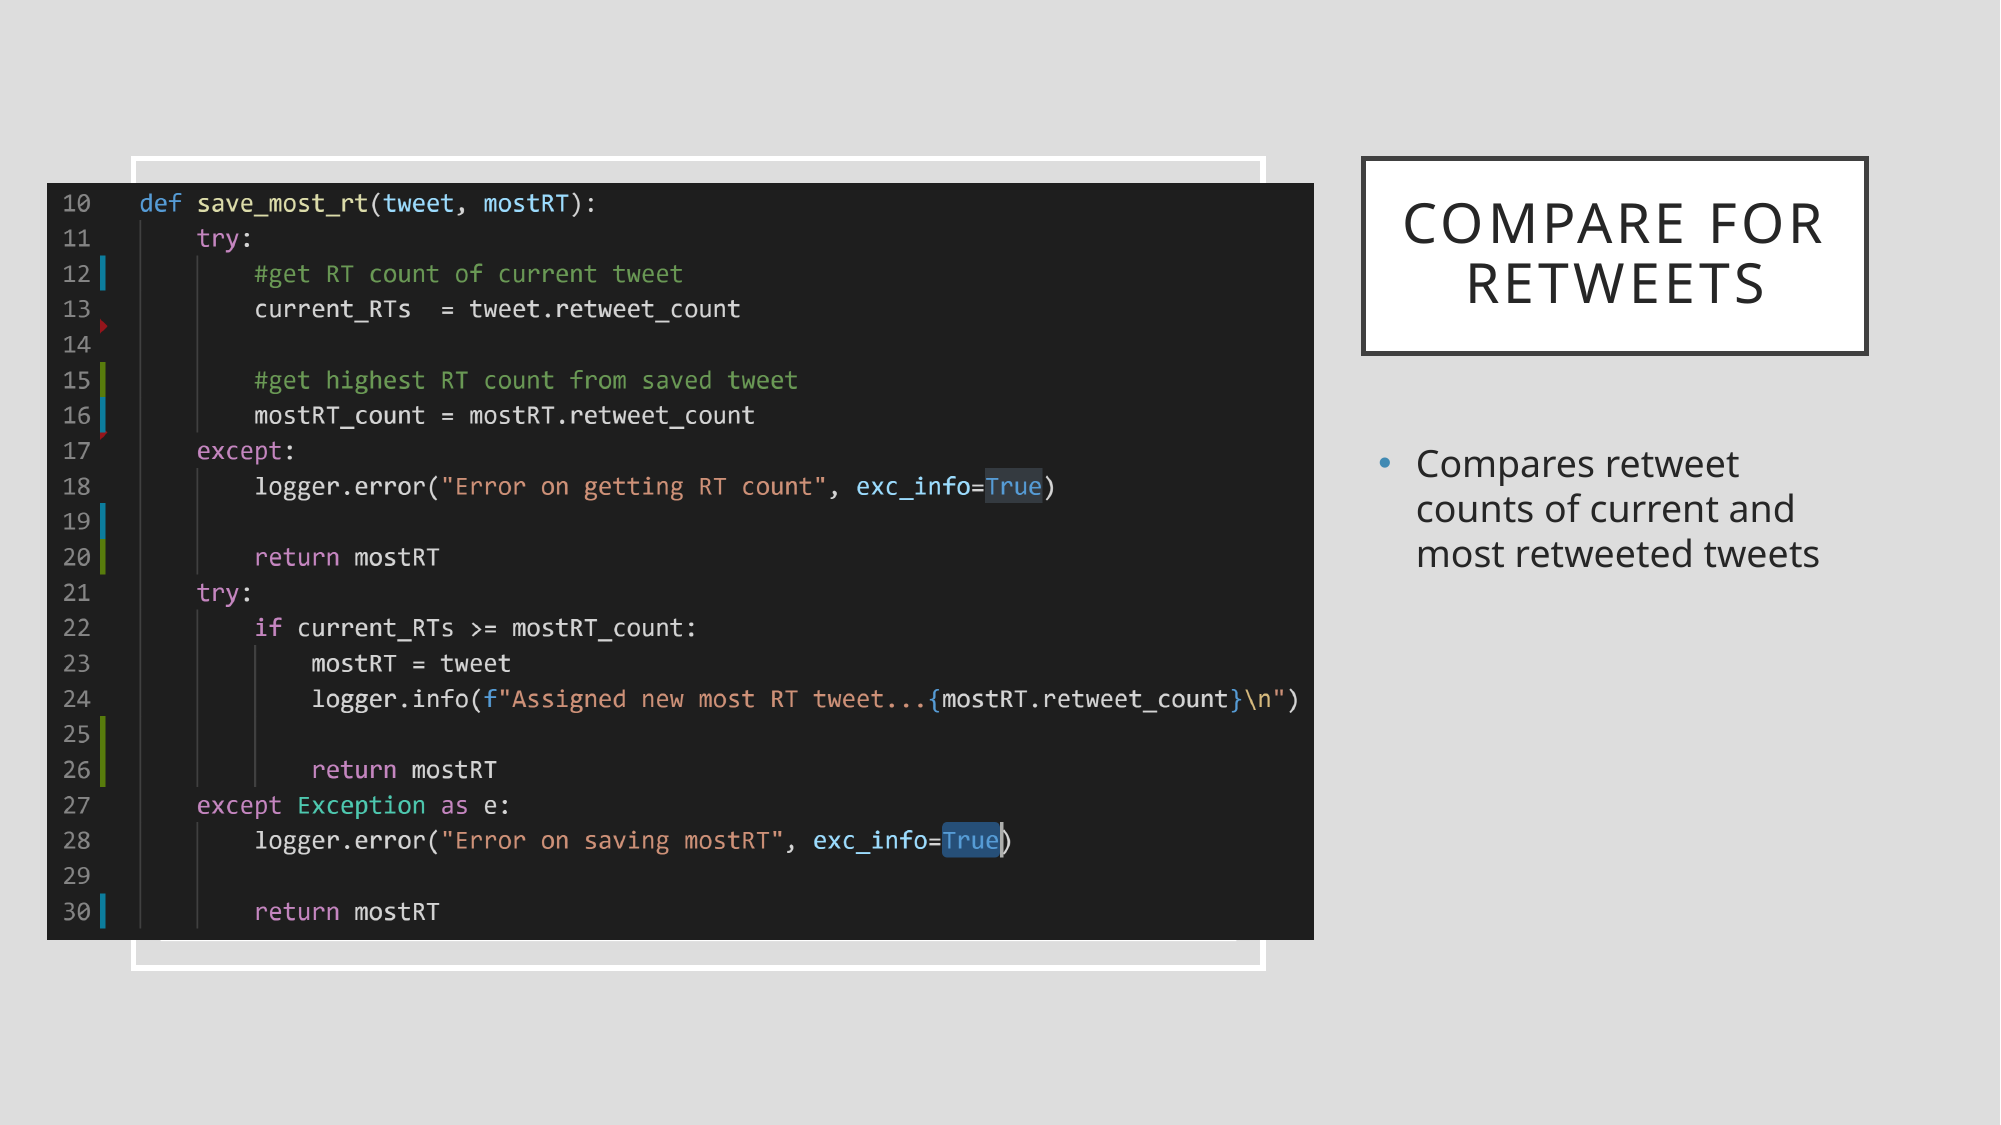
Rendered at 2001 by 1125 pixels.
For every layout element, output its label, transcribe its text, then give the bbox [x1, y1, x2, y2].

text_box [133, 157, 1264, 183]
picture [47, 183, 1314, 940]
title Compare for retweets [1361, 156, 1869, 356]
list Compares retweet counts of current and most retweeted tweets [1363, 432, 1866, 968]
text_box [133, 940, 1264, 969]
